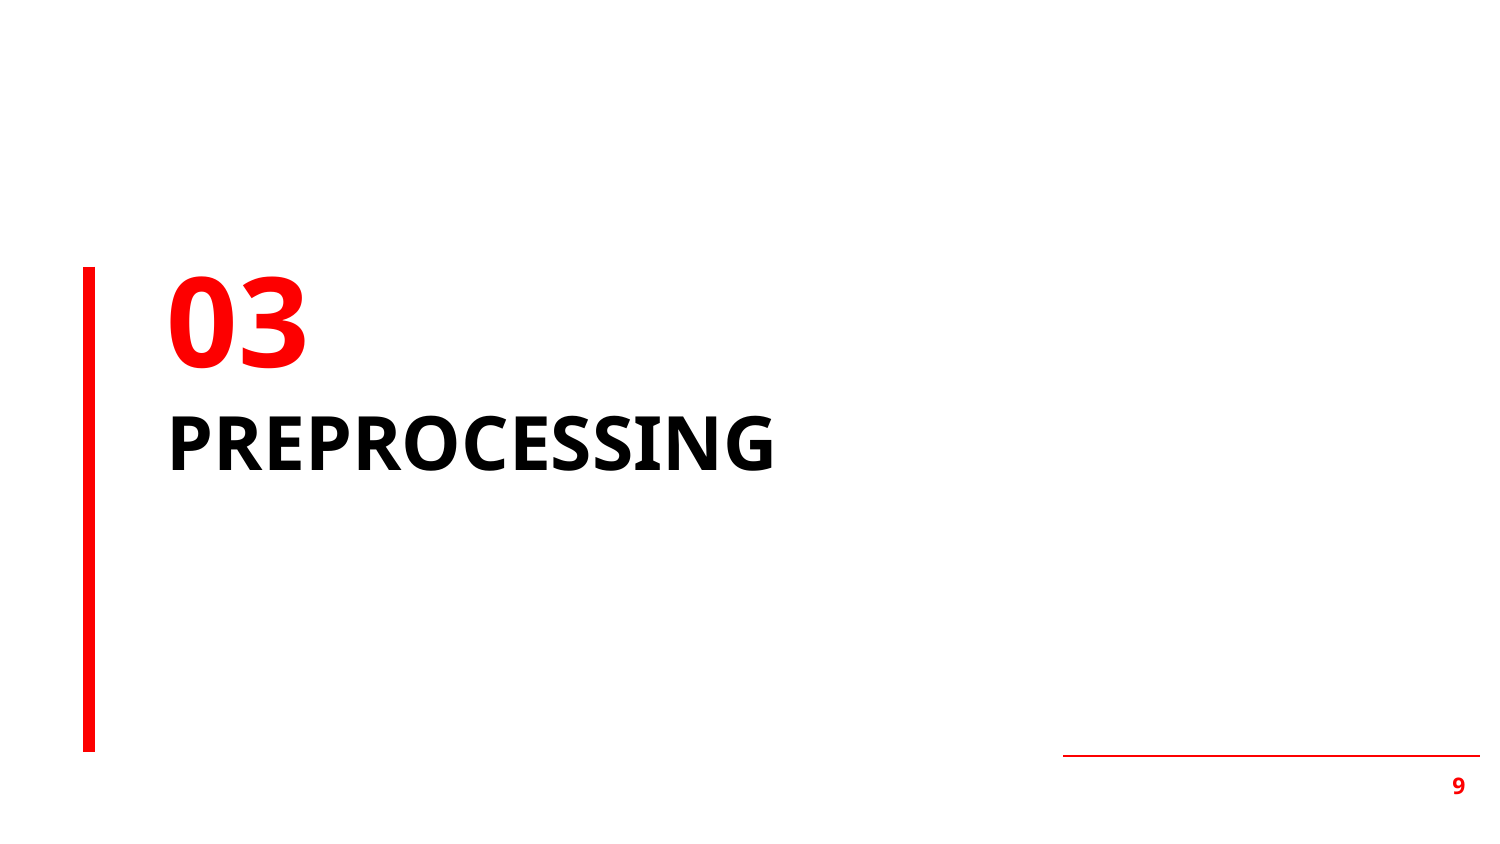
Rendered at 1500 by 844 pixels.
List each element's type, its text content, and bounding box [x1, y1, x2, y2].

title 03 [151, 269, 435, 408]
title PREPROCESSING [151, 379, 1437, 603]
